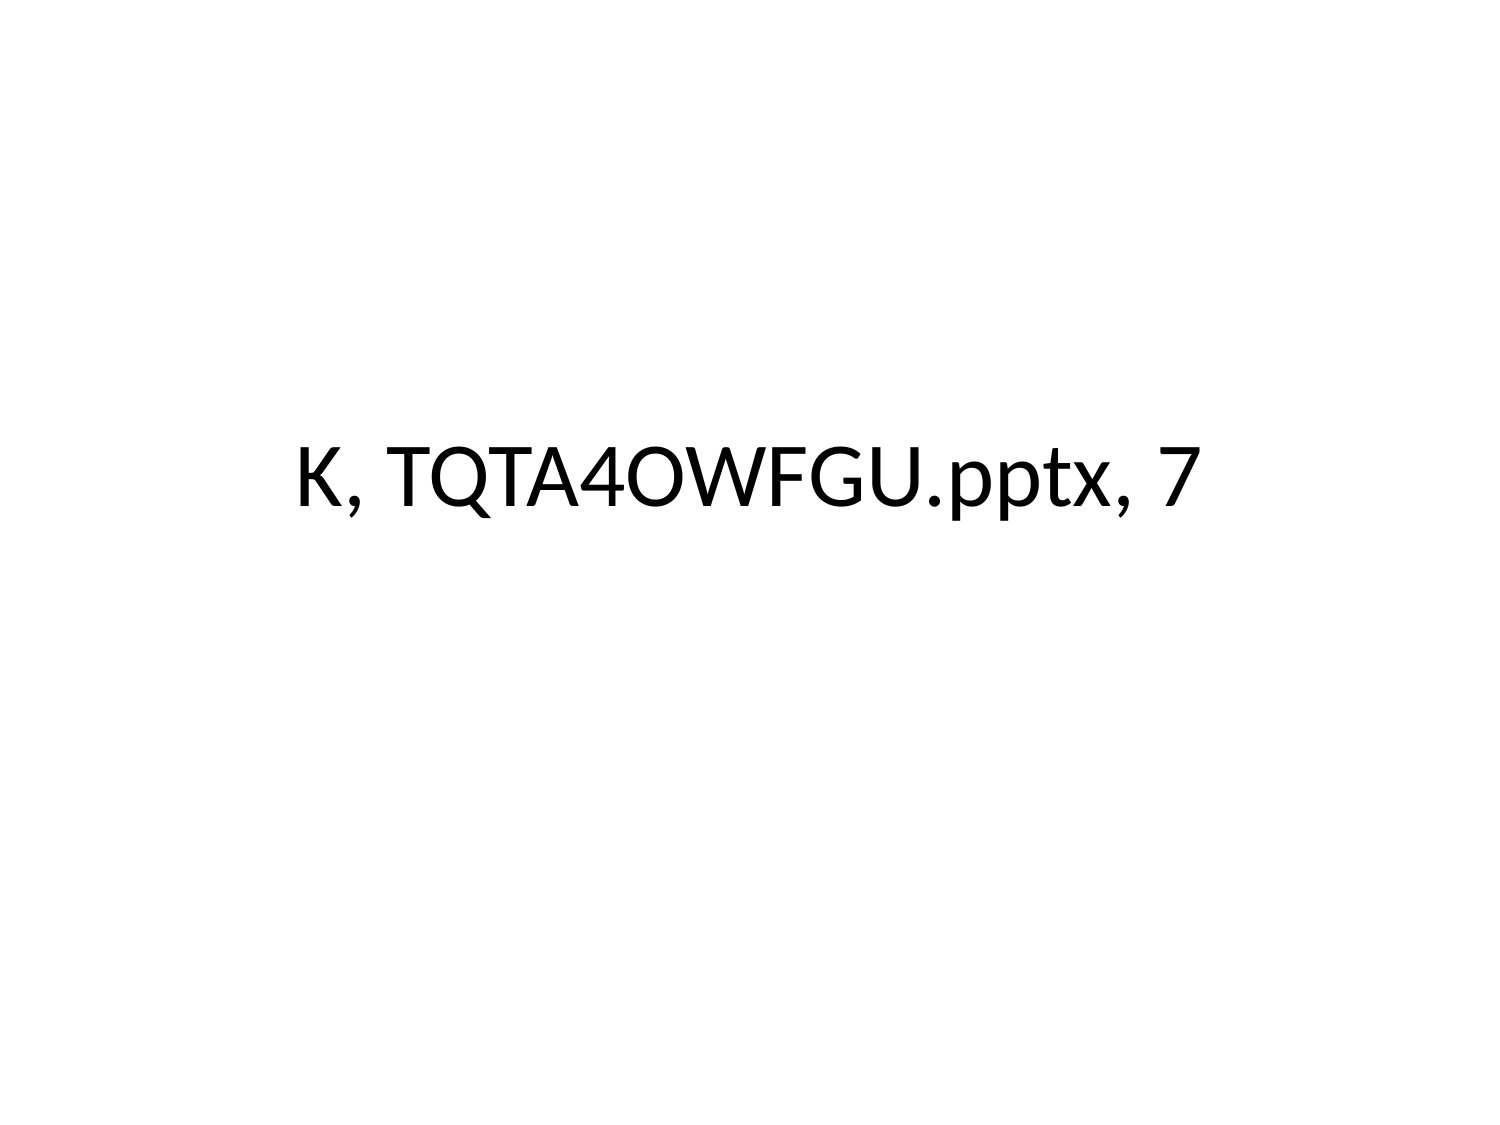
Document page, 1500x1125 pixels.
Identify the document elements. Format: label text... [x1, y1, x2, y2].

title K, TQTA4OWFGU.pptx, 7 [112, 349, 1388, 591]
